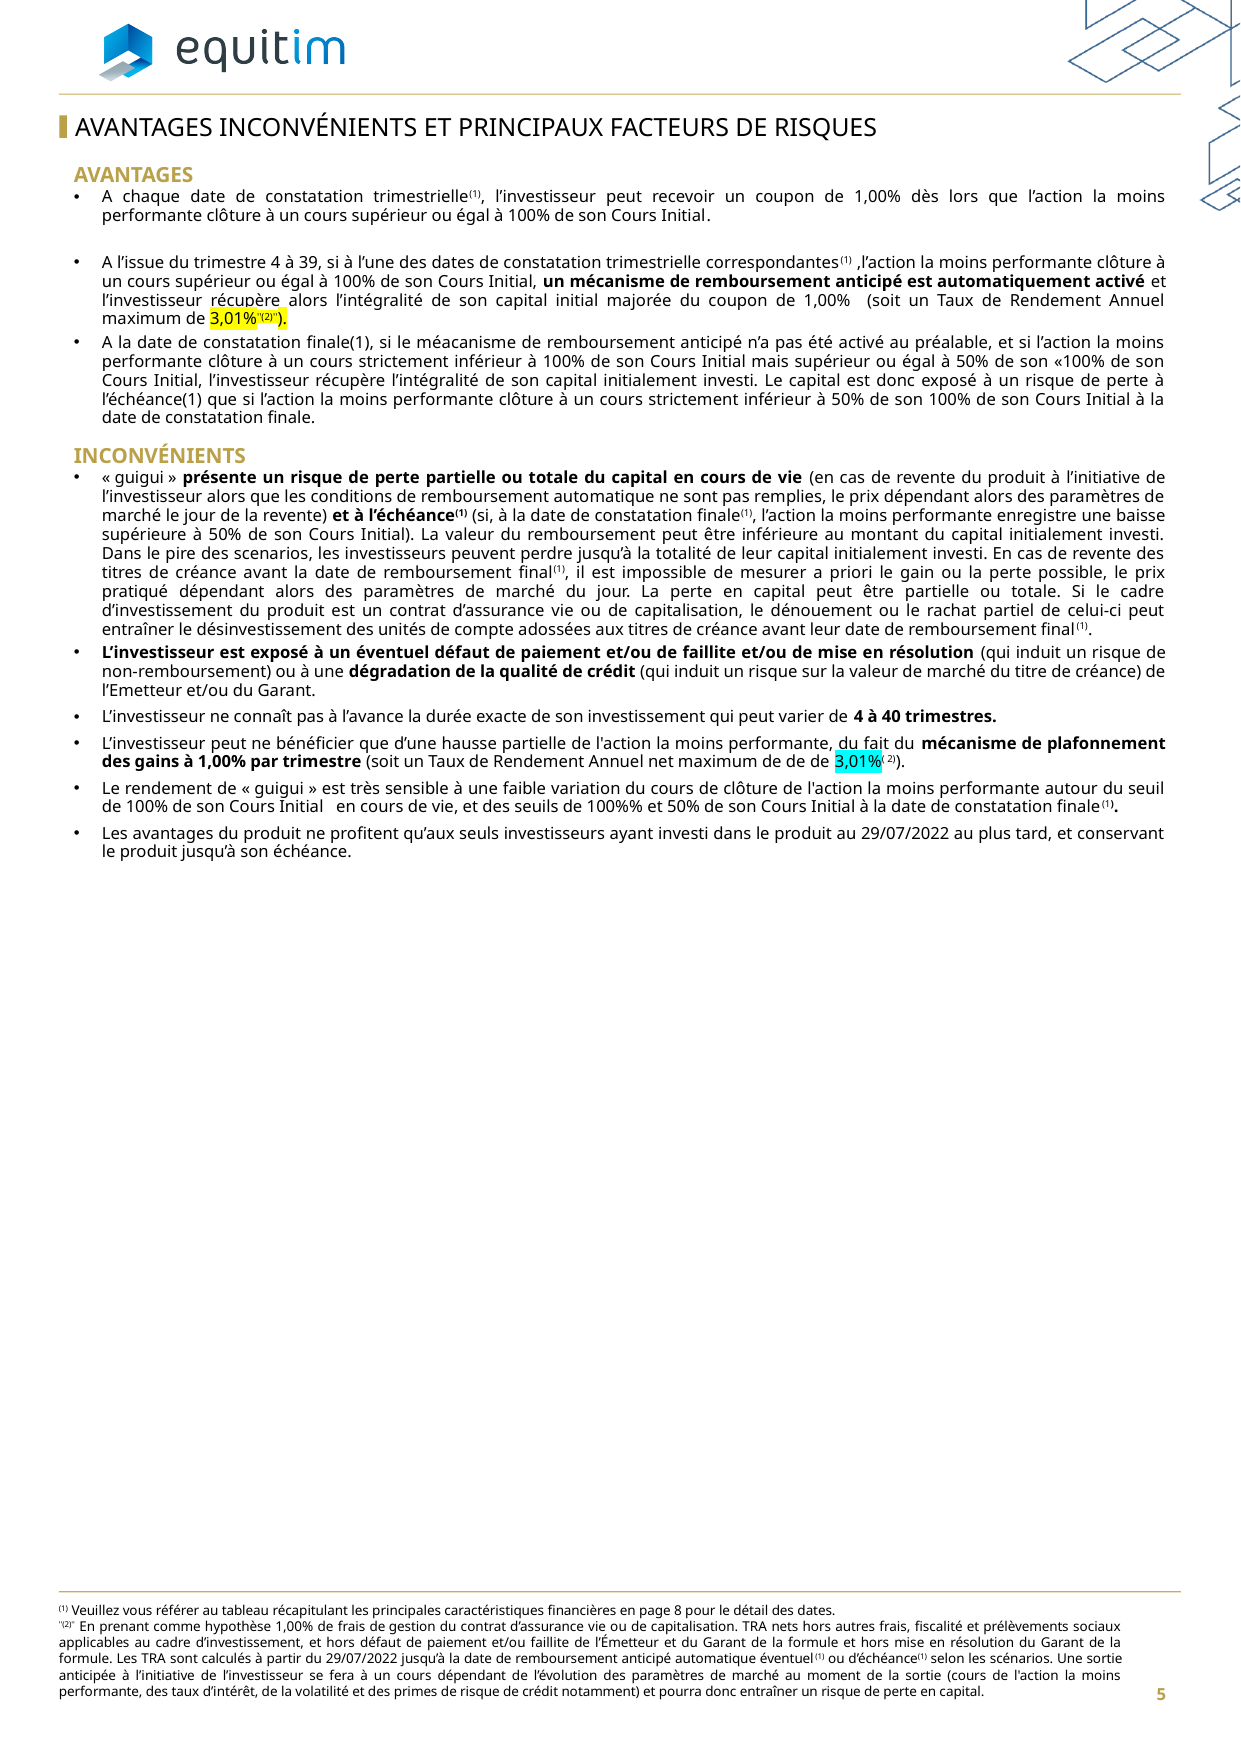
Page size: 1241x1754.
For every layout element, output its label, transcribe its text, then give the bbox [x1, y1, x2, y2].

picture [1067, 0, 1241, 211]
text_box (1) Veuillez vous référer au tableau récapitulant les principales caractéristiques financières en page 8 pour le détail des dates. ''(2)'' En prenant comme hypothèse 1,00% de frais de gestion du contrat d’assurance vie ou de capitalisation. TRA nets hors autres frais, fiscalité et prélèvements sociaux applicables au cadre d’investissement, et hors défaut de paiement et/ou faillite de l’Émetteur et du Garant de la formule et hors mise en résolution du Garant de la formule. Les TRA sont calculés à partir du 29/07/2022 jusqu’à la date de remboursement anticipé automatique éventuel(1) ou d’échéance(1) selon les scénarios. Une sortie anticipée à l’initiative de l’investisseur se fera à un cours dépendant de l’évolution des paramètres de marché au moment de la sortie (cours de l'action la moins performante, des taux d’intérêt, de la volatilité et des primes de risque de crédit notamment) et pourra donc entraîner un risque de perte en capital. [59, 1601, 1123, 1700]
picture [77, 3, 367, 93]
text_box [59, 115, 67, 138]
text_box AVANTAGES INCONVÉNIENTS ET principaux FACTEURS DE RISQUES [75, 109, 1192, 148]
slide_number 5 [1122, 1664, 1182, 1728]
text_box AVANTAGES A chaque date de constatation trimestrielle(1), l’investisseur peut recevoir un coupon de 1,00% dès lors que l’action la moins performante clôture à un cours supérieur ou égal à 100% de son Cours Initial. A l’issue du trimestre 4 à 39, si à l’une des dates de constatation trimestrielle correspondantes(1) ,l’action la moins performante clôture à un cours supérieur ou égal à 100% de son Cours Initial, un mécanisme de remboursement anticipé est automatiquement activé et l’investisseur récupère alors l’intégralité de son capital initial majorée du coupon de 1,00% (soit un Taux de Rendement Annuel maximum de 3,01%''(2)''). A la date de constatation finale(1), si le méacanisme de remboursement anticipé n’a pas été activé au préalable, et si l’action la moins performante clôture à un cours strictement inférieur à 100% de son Cours Initial mais supérieur ou égal à 50% de son «100% de son Cours Initial, l’investisseur récupère l’intégralité de son capital initialement investi. Le capital est donc exposé à un risque de perte à l’échéance(1) que si l’action la moins performante clôture à un cours strictement inférieur à 50% de son 100% de son Cours Initial à la date de constatation finale. INCONVÉNIENTS « guigui » présente un risque de perte partielle ou totale du capital en cours de vie (en cas de revente du produit à l’initiative de l’investisseur alors que les conditions de remboursement automatique ne sont pas remplies, le prix dépendant alors des paramètres de marché le jour de la revente) et à l’échéance(1) (si, à la date de constatation finale(1), l’action la moins performante enregistre une baisse supérieure à 50% de son Cours Initial). La valeur du remboursement peut être inférieure au montant du capital initialement investi. Dans le pire des scenarios, les investisseurs peuvent perdre jusqu’à la totalité de leur capital initialement investi. En cas de revente des titres de créance avant la date de remboursement final(1), il est impossible de mesurer a priori le gain ou la perte possible, le prix pratiqué dépendant alors des paramètres de marché du jour. La perte en capital peut être partielle ou totale. Si le cadre d’investissement du produit est un contrat d’assurance vie ou de capitalisation, le dénouement ou le rachat partiel de celui-ci peut entraîner le désinvestissement des unités de compte adossées aux titres de créance avant leur date de remboursement final(1). L’investisseur est exposé à un éventuel défaut de paiement et/ou de faillite et/ou de mise en résolution (qui induit un risque de non-remboursement) ou à une dégradation de la qualité de crédit (qui induit un risque sur la valeur de marché du titre de créance) de l’Emetteur et/ou du Garant. L’investisseur ne connaît pas à l’avance la durée exacte de son investissement qui peut varier de 4 à 40 trimestres. L’investisseur peut ne bénéficier que d’une hausse partielle de l'action la moins performante, du fait du mécanisme de plafonnement des gains à 1,00% par trimestre (soit un Taux de Rendement Annuel net maximum de de de 3,01%( 2)). Le rendement de « guigui » est très sensible à une faible variation du cours de clôture de l'action la moins performante autour du seuil de 100% de son Cours Initial en cours de vie, et des seuils de 100%% et 50% de son Cours Initial à la date de constatation finale(1). Les avantages du produit ne profitent qu’aux seuls investisseurs ayant investi dans le produit au 29/07/2022 au plus tard, et conservant le produit jusqu’à son échéance. [58, 156, 1181, 869]
